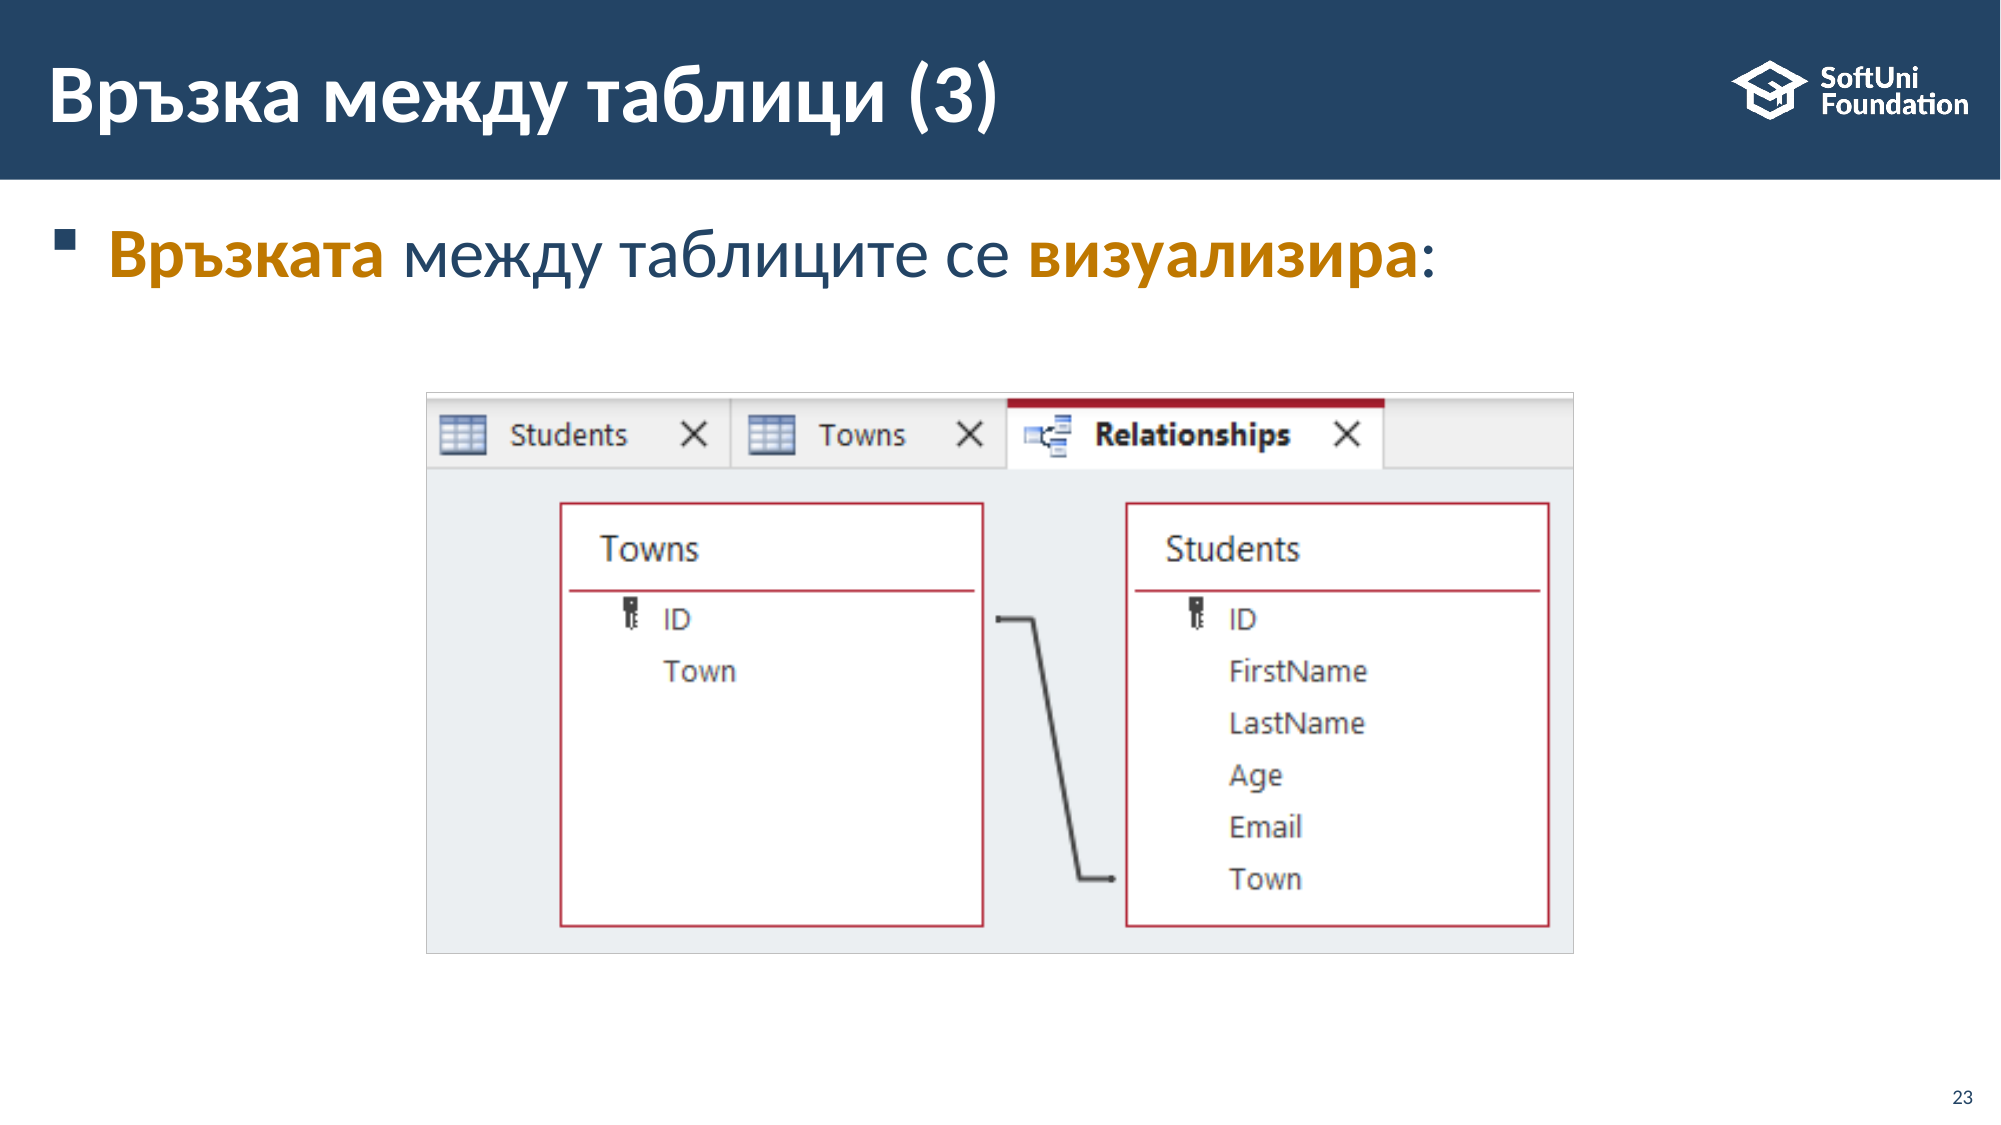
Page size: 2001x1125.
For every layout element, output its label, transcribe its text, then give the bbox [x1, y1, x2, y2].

list Връзката между таблиците се визуализира: [31, 196, 1970, 1104]
title Връзка между таблици (3) [31, 16, 1716, 162]
picture [426, 392, 1574, 954]
slide_number 23 [1927, 1067, 1989, 1117]
picture [1731, 60, 1968, 120]
